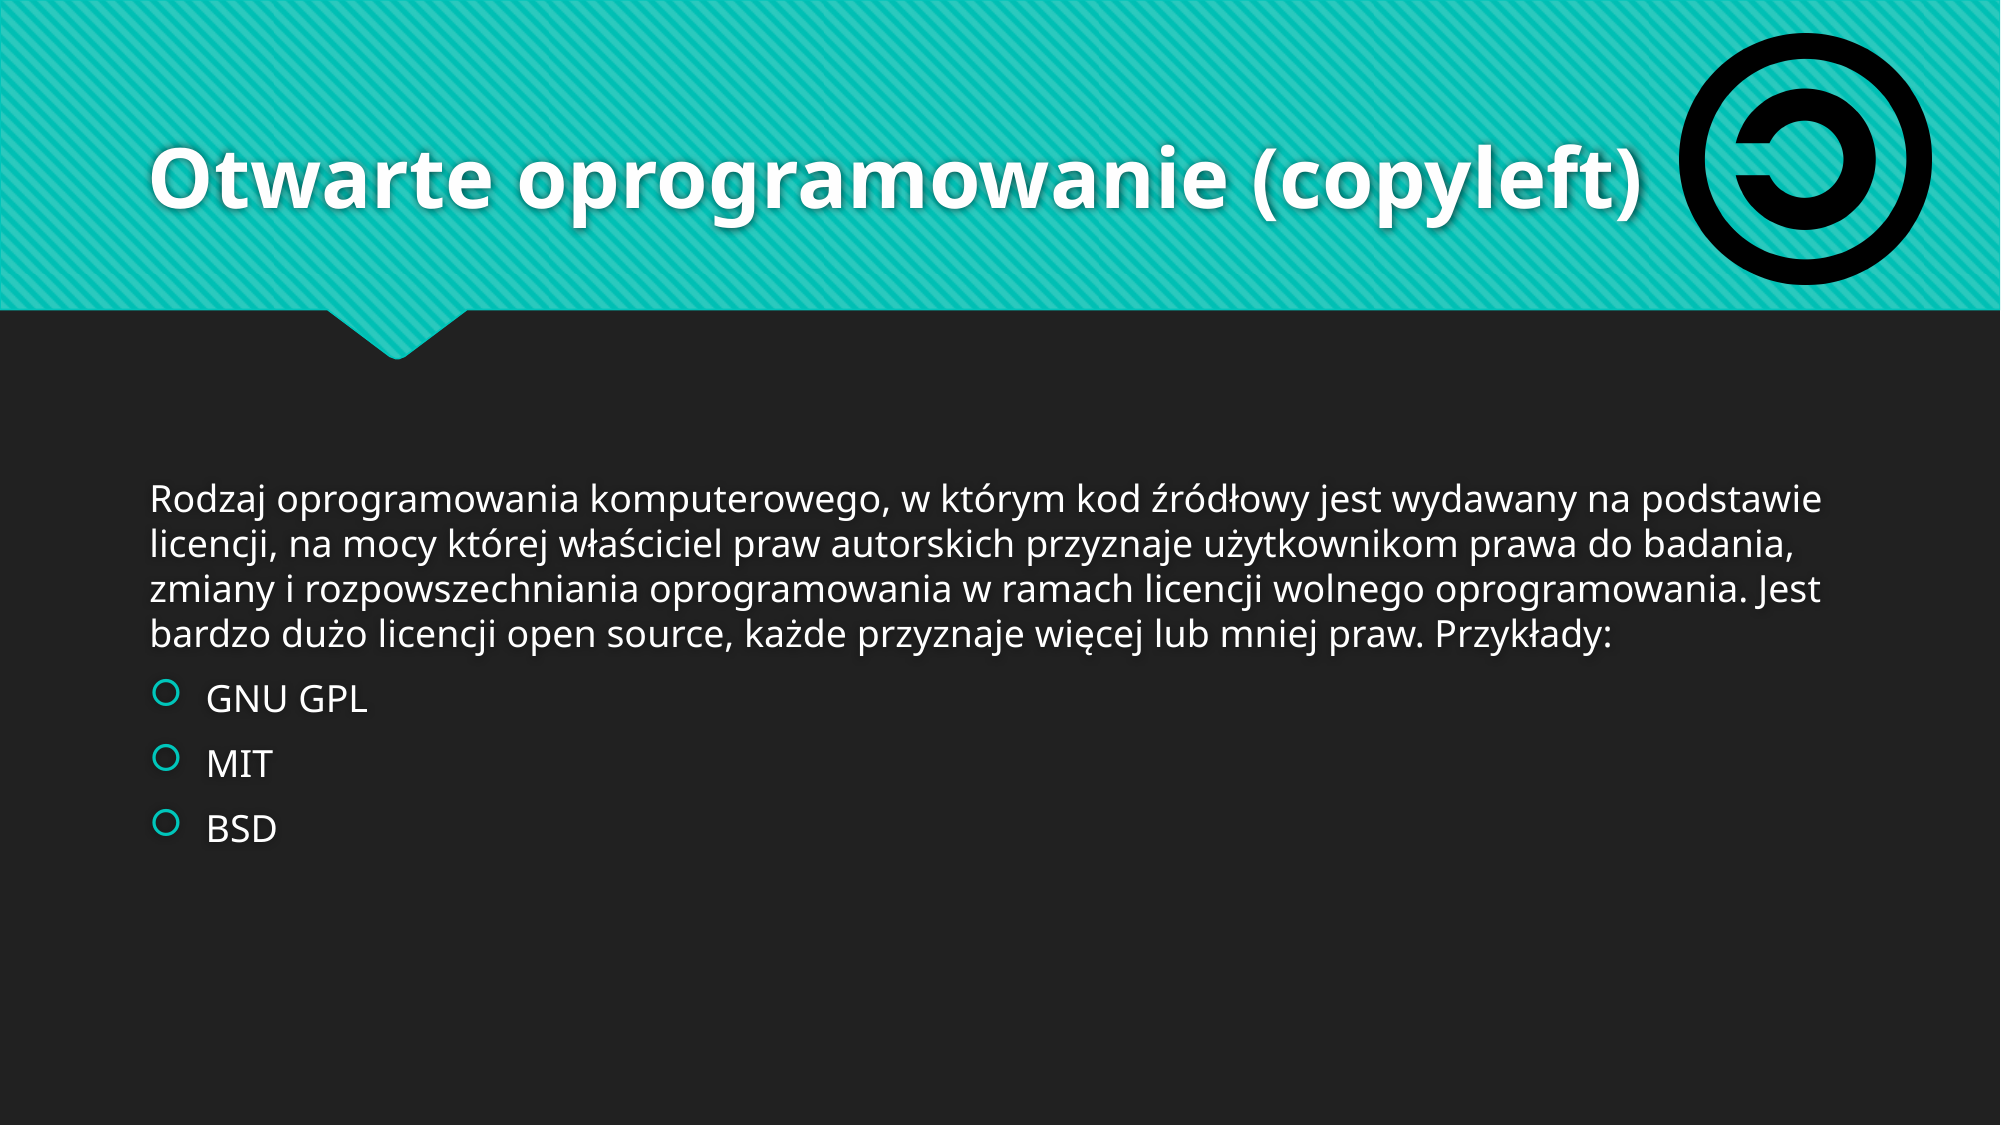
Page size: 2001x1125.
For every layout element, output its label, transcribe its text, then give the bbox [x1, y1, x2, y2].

list Rodzaj oprogramowania komputerowego, w którym kod źródłowy jest wydawany na podstawie licencji, na mocy której właściciel praw autorskich przyznaje użytkownikom prawa do badania, zmiany i rozpowszechniania oprogramowania w ramach licencji wolnego oprogramowania. Jest bardzo dużo licencji open source, każde przyznaje więcej lub mniej praw. Przykłady: GNU GPL MIT BSD [134, 364, 1866, 962]
title Otwarte oprogramowanie (copyleft) [132, 73, 1679, 233]
picture [1679, 32, 1932, 286]
